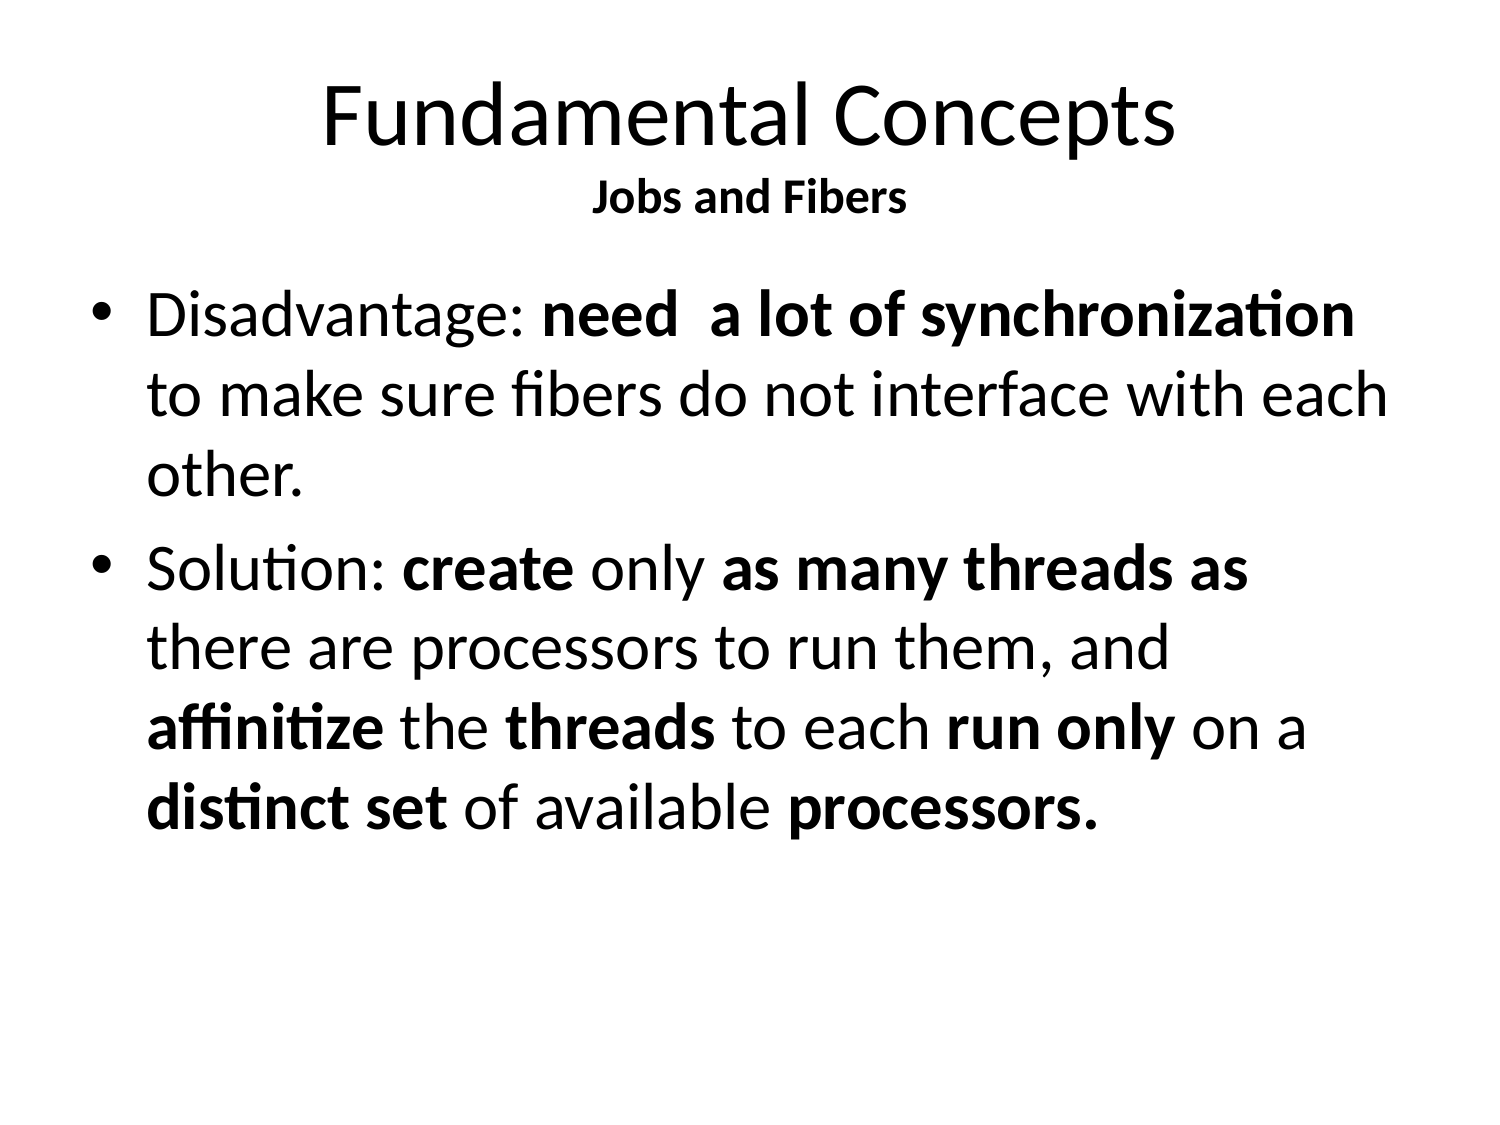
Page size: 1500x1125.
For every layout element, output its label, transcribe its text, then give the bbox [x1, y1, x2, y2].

list Disadvantage: need a lot of synchronization to make sure fibers do not interface with each other. Solution: create only as many threads as there are processors to run them, and affinitize the threads to each run only on a distinct set of available processors. [75, 262, 1425, 1005]
title Fundamental Concepts Jobs and Fibers [75, 45, 1425, 233]
